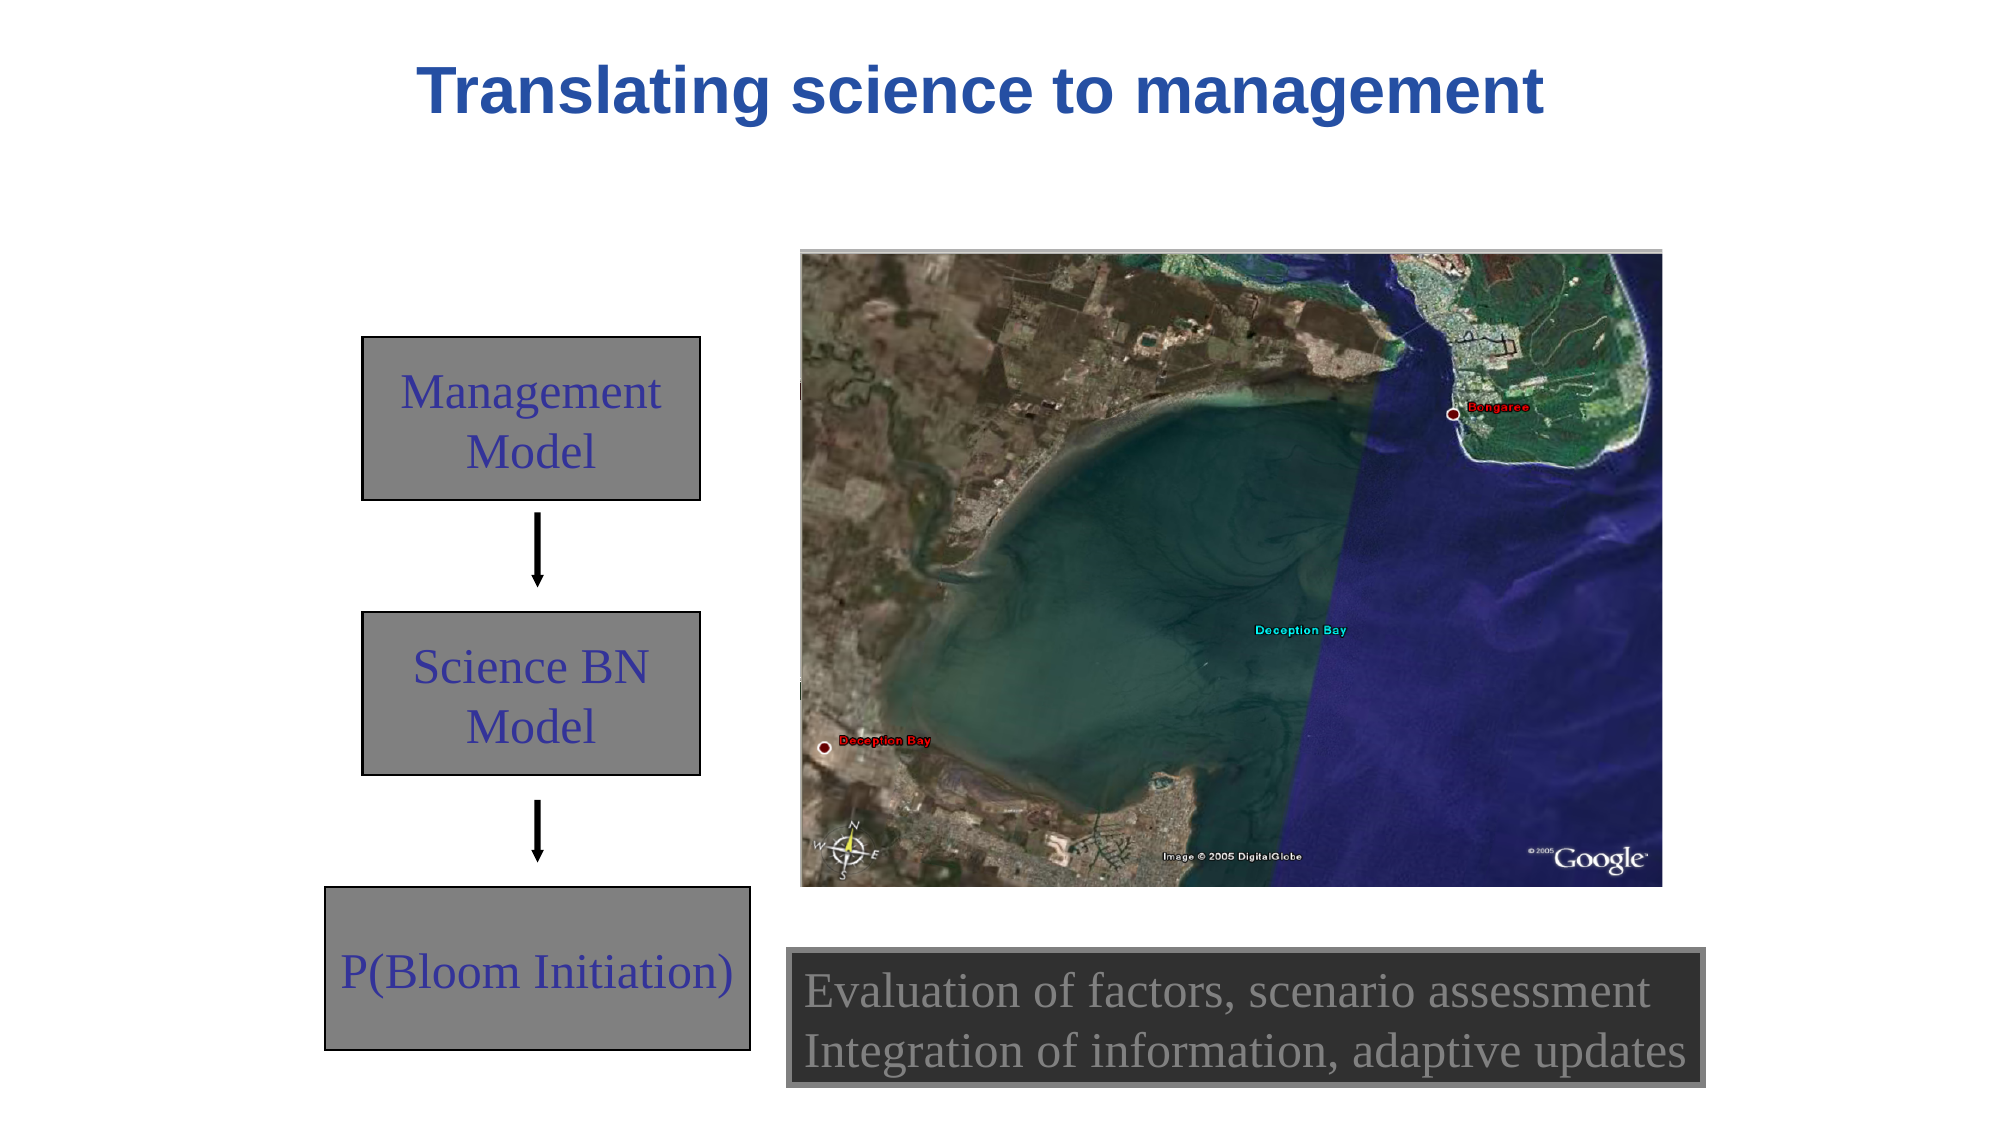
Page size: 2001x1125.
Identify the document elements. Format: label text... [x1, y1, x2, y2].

text_box P(Bloom Initiation) [324, 887, 750, 1050]
text_box [533, 512, 542, 588]
picture [799, 249, 1663, 887]
text_box [533, 799, 542, 863]
text_box Science BN Model [362, 612, 700, 775]
text_box Management Model [362, 337, 700, 500]
text_box Evaluation of factors, scenario assessment Integration of information, adaptive updates [789, 949, 1703, 1085]
title Translating science to management [324, 0, 1638, 174]
